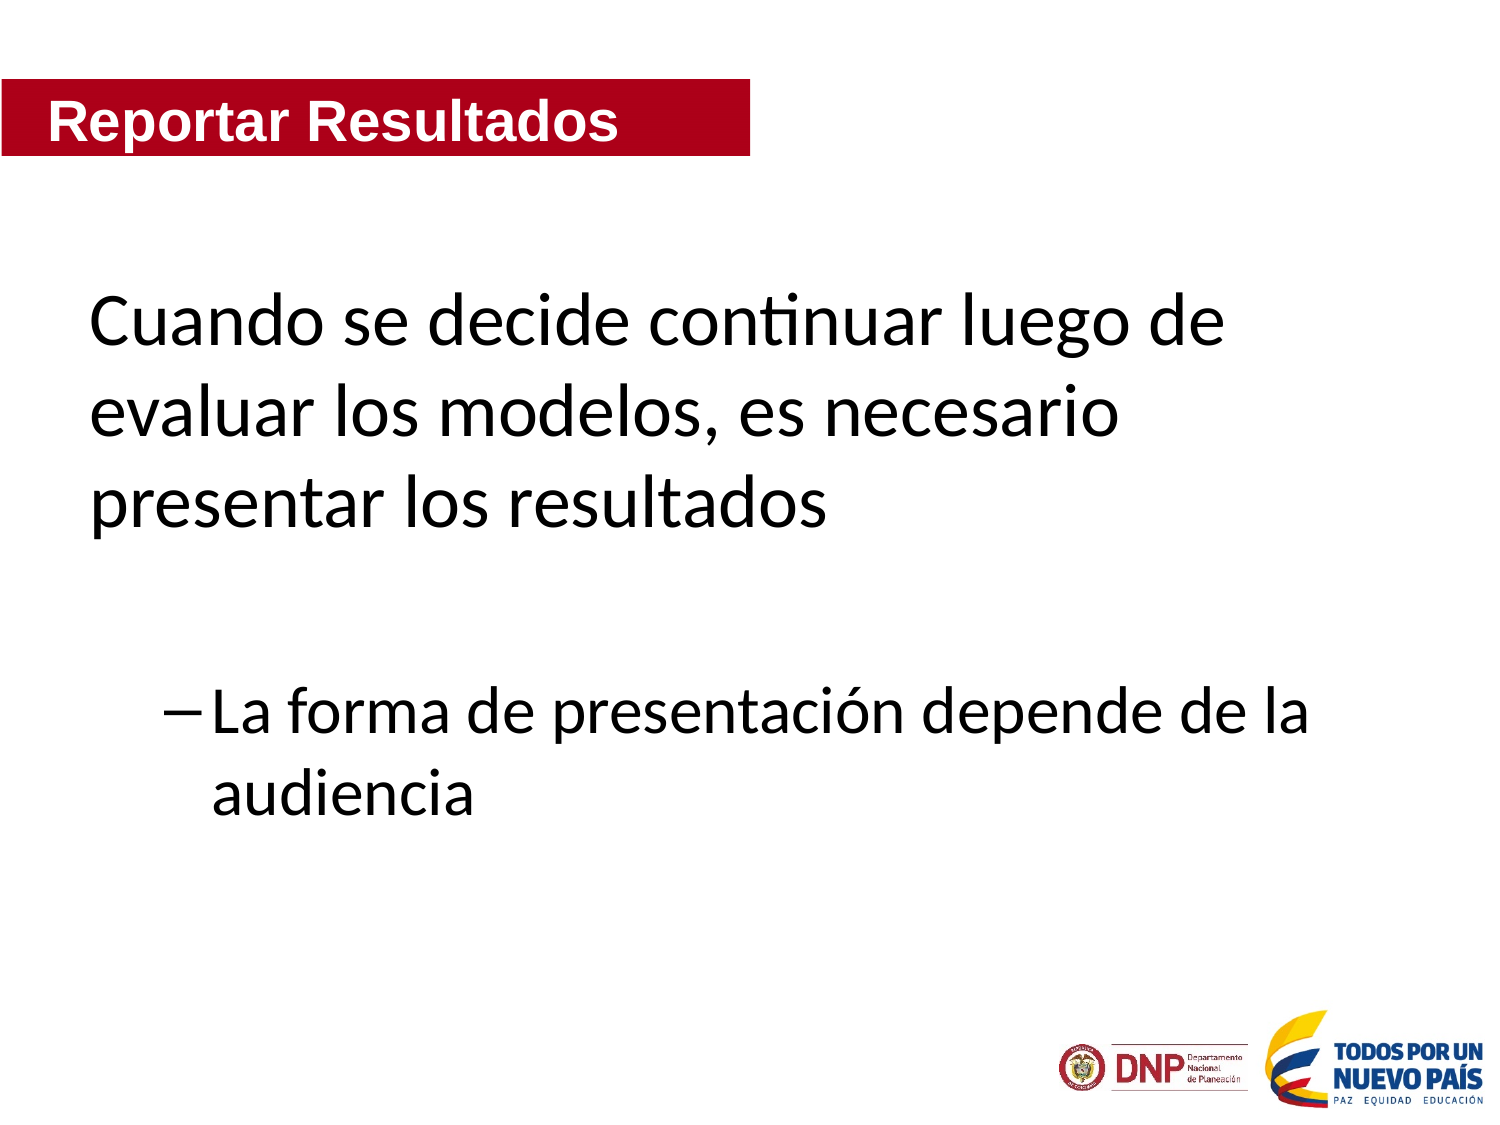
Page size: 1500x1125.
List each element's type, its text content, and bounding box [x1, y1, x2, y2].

picture [1059, 999, 1495, 1124]
list Cuando se decide continuar luego de evaluar los modelos, es necesario presentar los resultados La forma de presentación depende de la audiencia [75, 262, 1425, 1005]
picture [1, 79, 751, 156]
